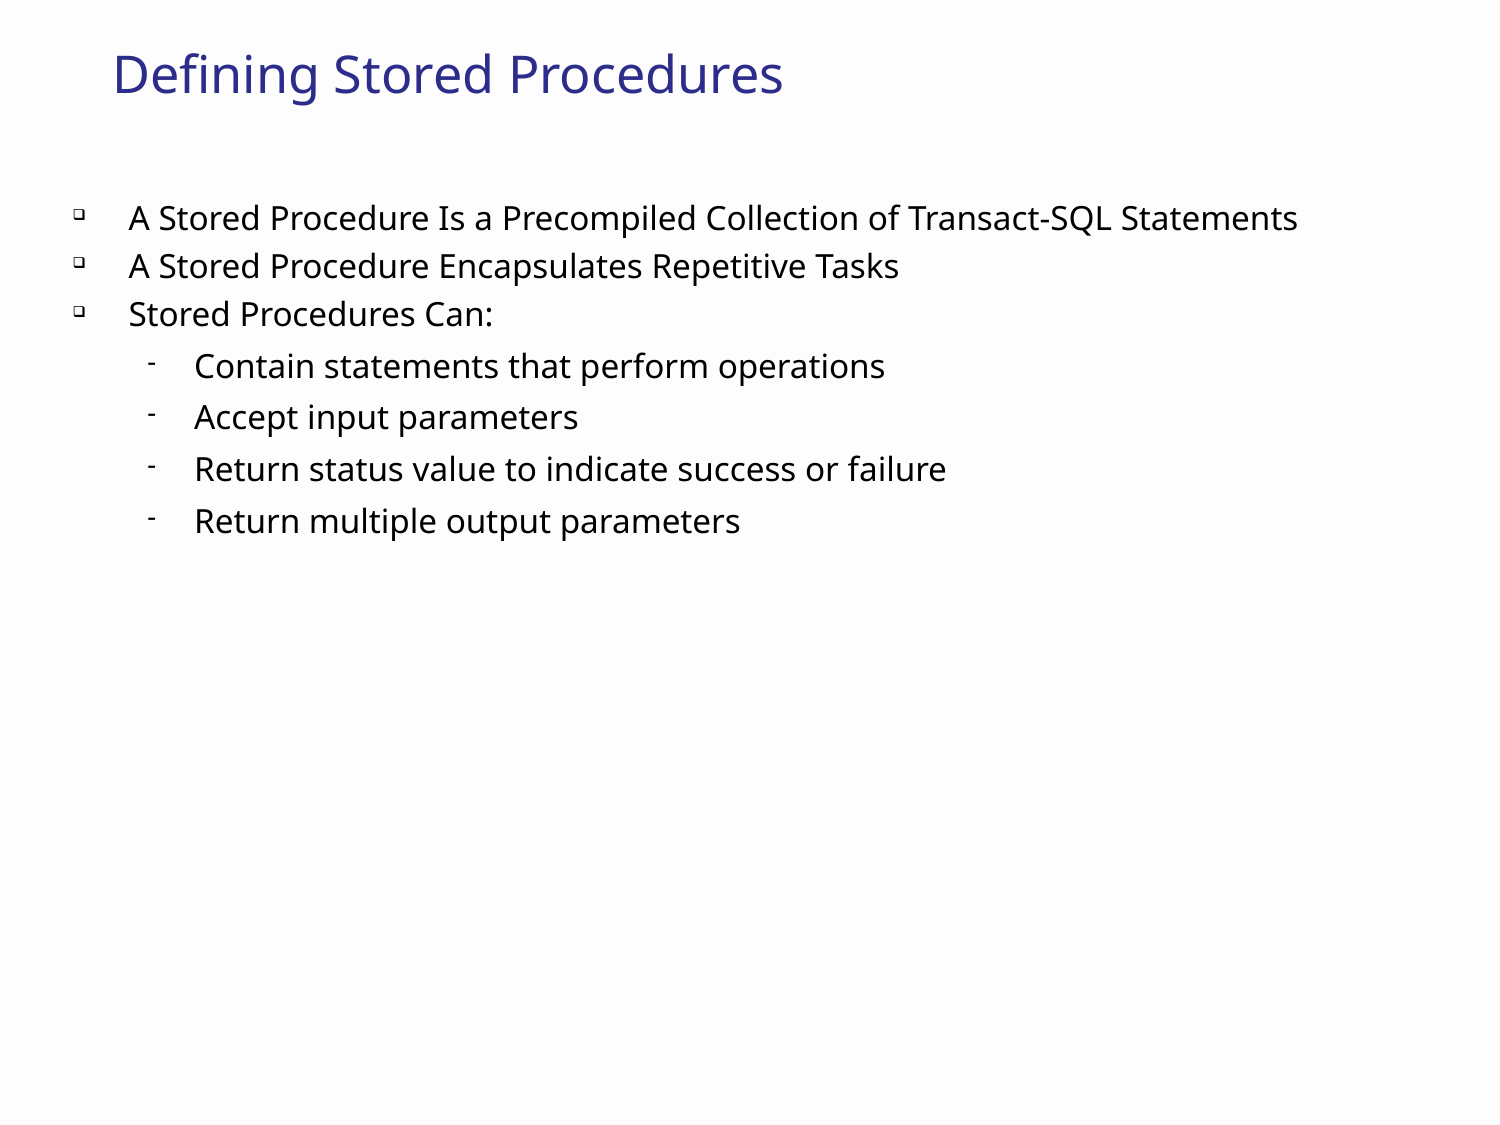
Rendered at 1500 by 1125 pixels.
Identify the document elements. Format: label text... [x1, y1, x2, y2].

text_box [0, 0, 1242, 150]
list A Stored Procedure Is a Precompiled Collection of Transact-SQL Statements A Stored Procedure Encapsulates Repetitive Tasks Stored Procedures Can: Contain statements that perform operations Accept input parameters Return status value to indicate success or failure Return multiple output parameters [72, 196, 1423, 940]
title Defining Stored Procedures [111, 40, 1045, 105]
